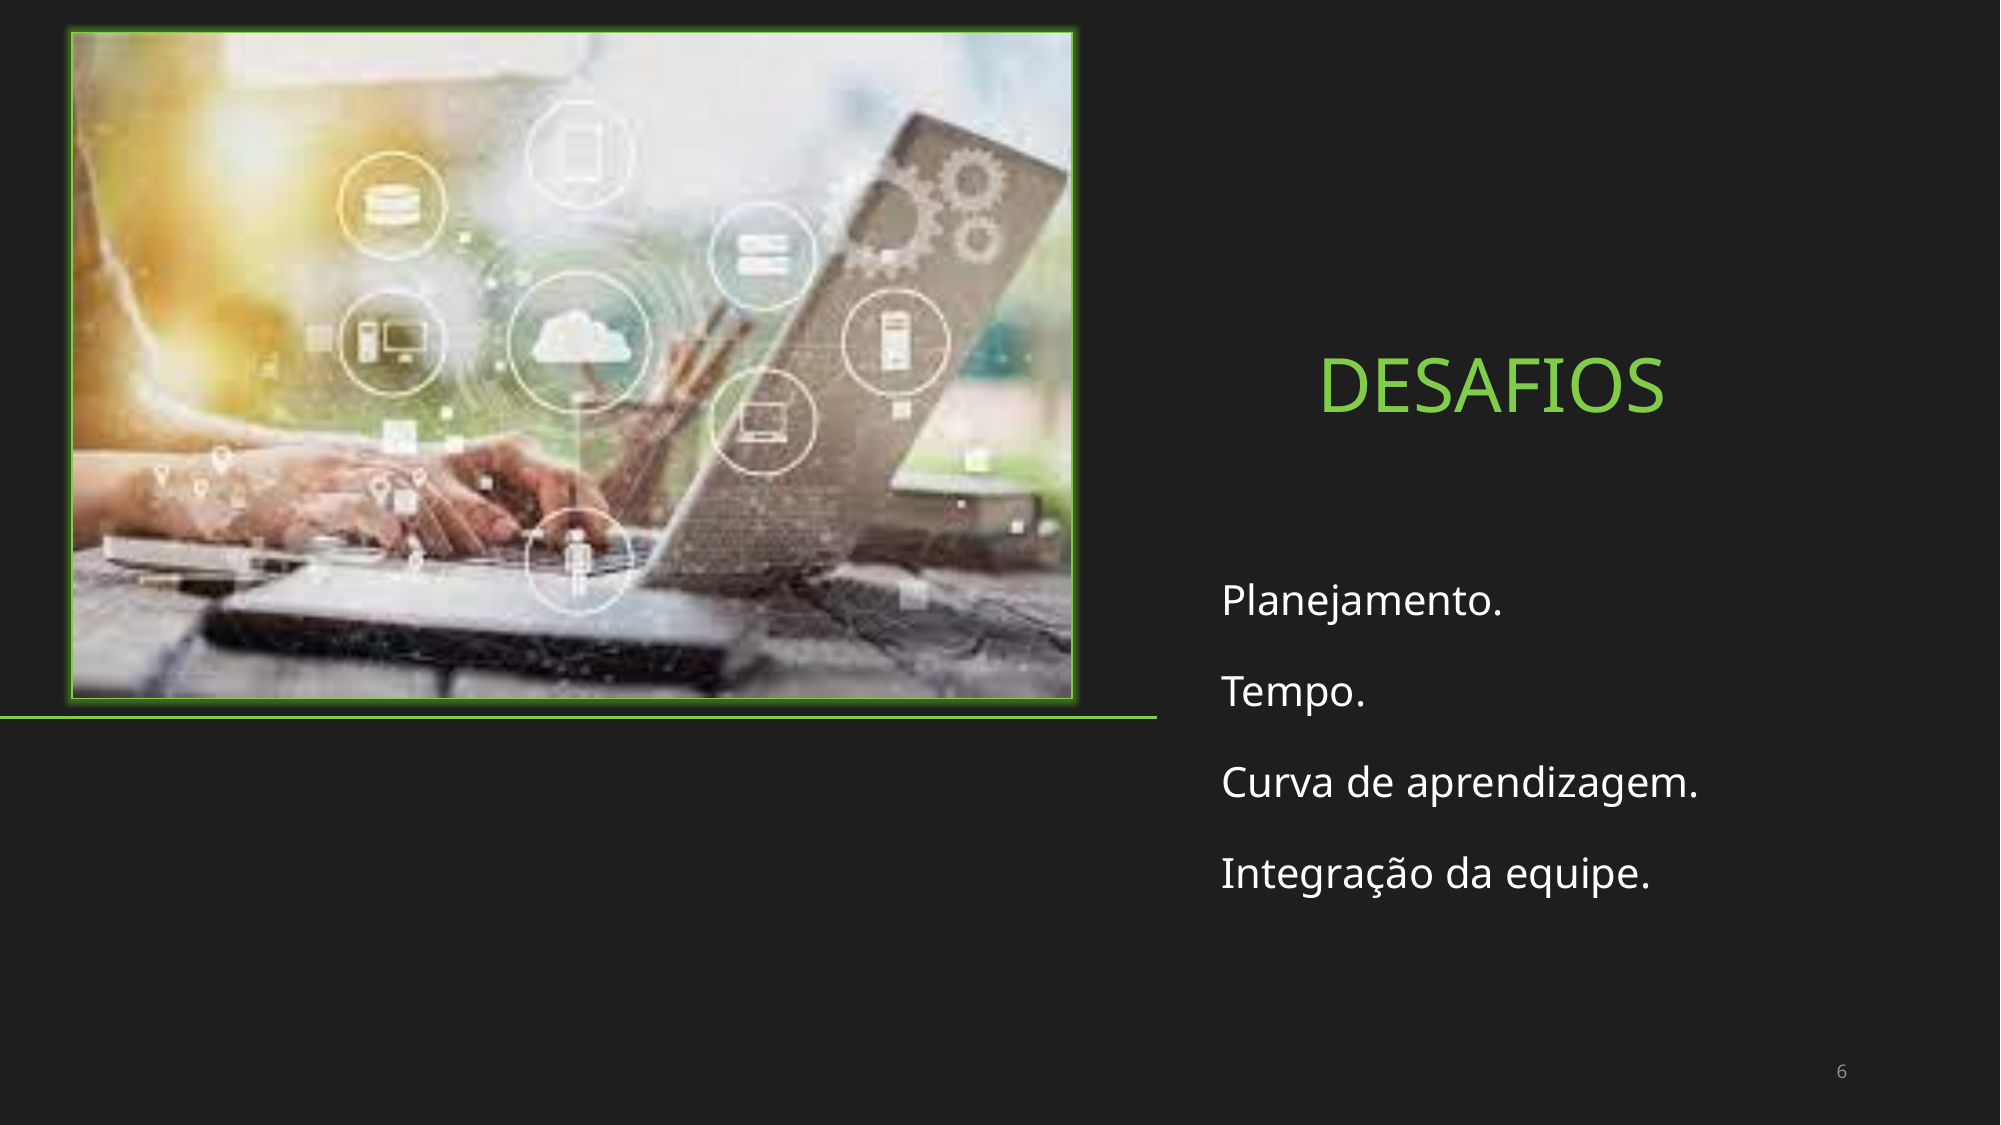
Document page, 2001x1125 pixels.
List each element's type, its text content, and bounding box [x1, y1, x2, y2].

title desafios [1317, 294, 1842, 436]
slide_number 6 [1412, 1042, 1863, 1103]
list Planejamento. Tempo. Curva de aprendizagem. Integração da equipe. [1206, 562, 1953, 986]
picture [72, 33, 1072, 698]
